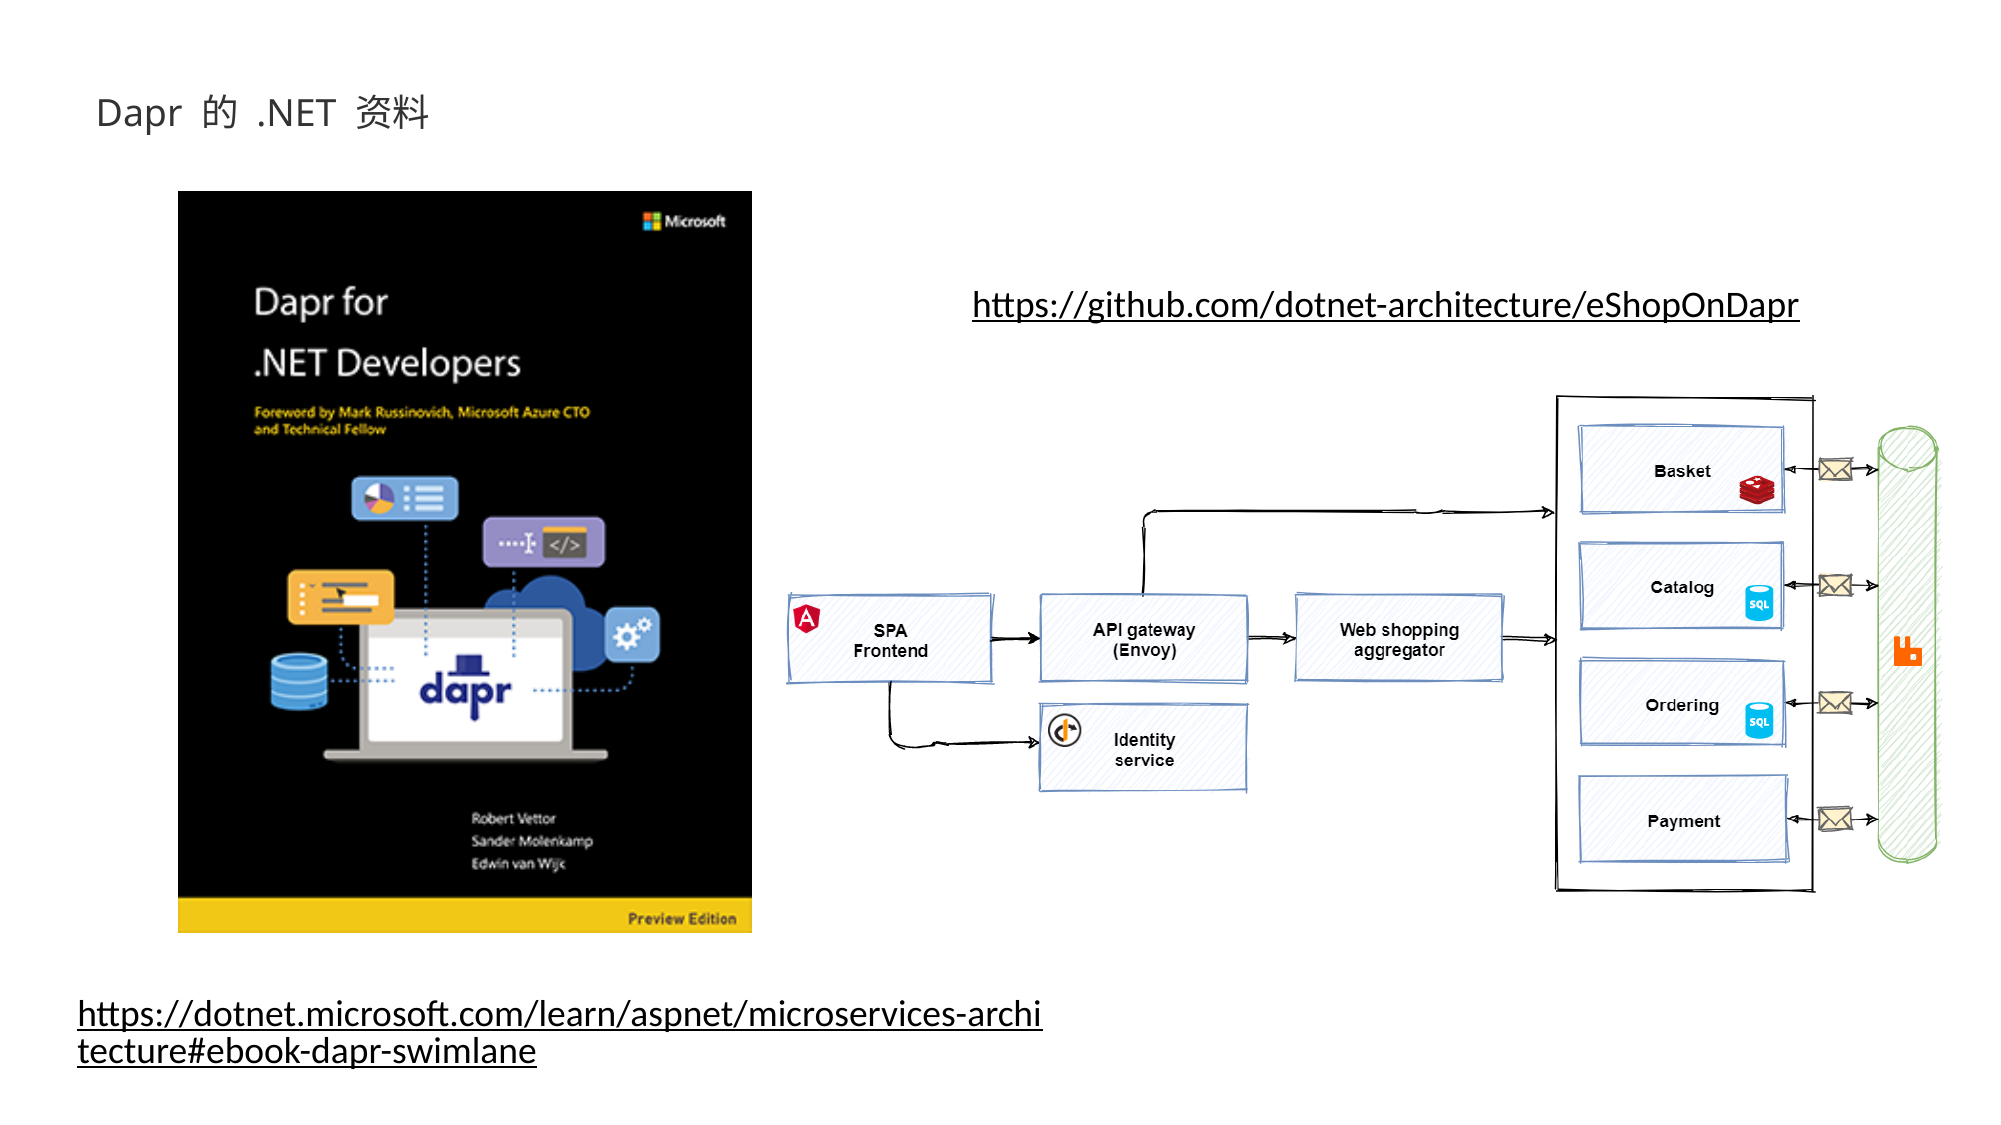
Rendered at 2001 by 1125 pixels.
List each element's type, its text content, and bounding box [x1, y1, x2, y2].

text_box Dapr 的 .NET 资料 [80, 81, 1957, 142]
text_box https://github.com/dotnet-architecture/eShopOnDapr [957, 272, 1957, 333]
picture [178, 191, 752, 933]
picture [772, 381, 1966, 907]
text_box https://dotnet.microsoft.com/learn/aspnet/microservices-architecture#ebook-dapr-swimlane [62, 981, 1063, 1086]
